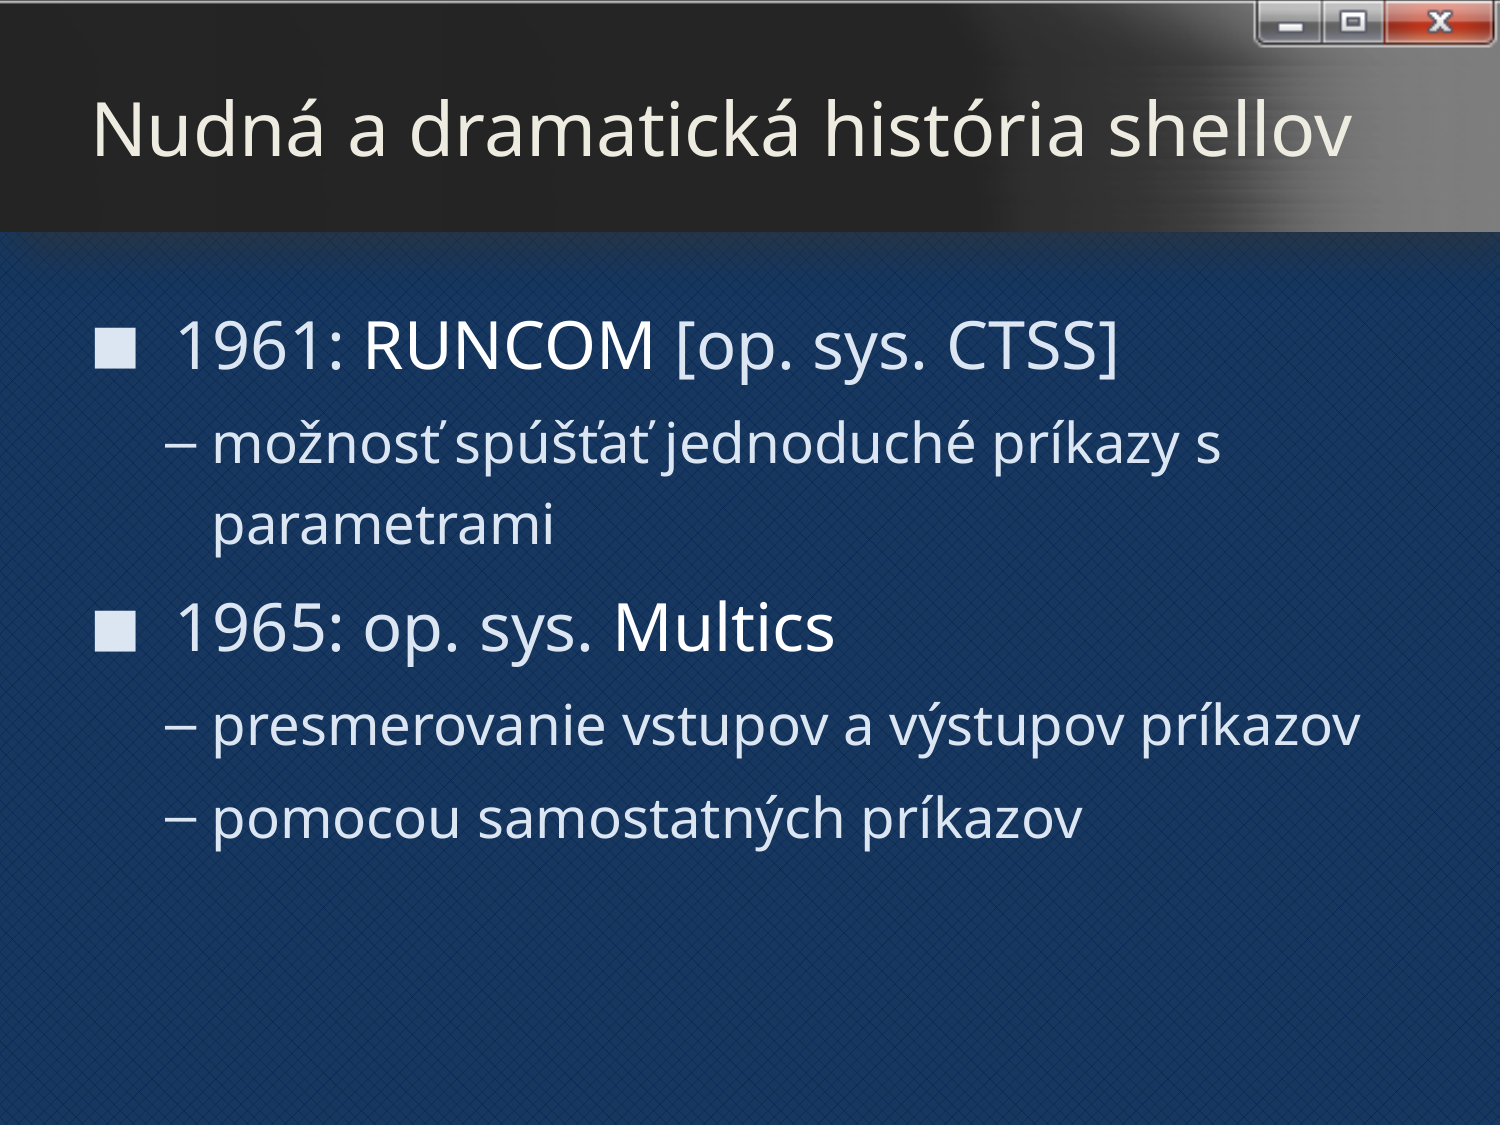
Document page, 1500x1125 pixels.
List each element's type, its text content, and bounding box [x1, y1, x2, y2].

picture [0, 0, 1500, 232]
list 1961: RUNCOM [op. sys. CTSS] možnosť spúšťať jednoduché príkazy s parametrami 1965: op. sys. Multics presmerovanie vstupov a výstupov príkazov pomocou samostatných príkazov [75, 278, 1425, 1005]
title Nudná a dramatická história shellov [75, 45, 1425, 209]
